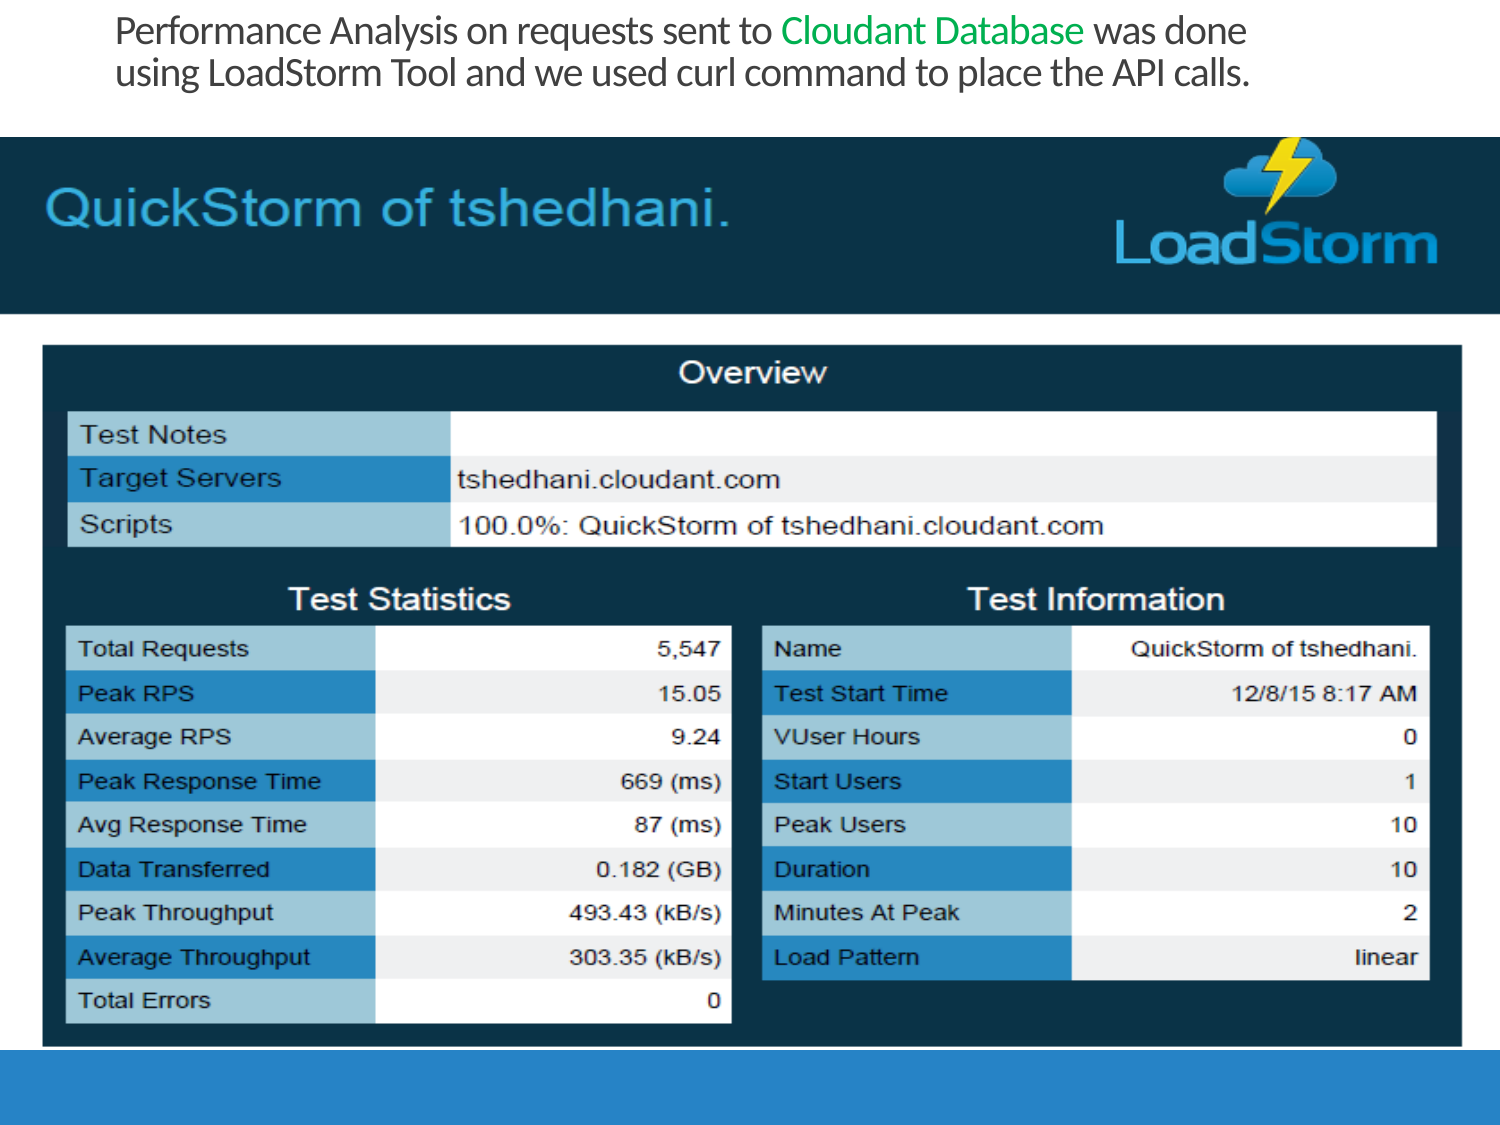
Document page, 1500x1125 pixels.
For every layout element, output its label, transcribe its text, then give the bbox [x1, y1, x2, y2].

title Performance Analysis on requests sent to Cloudant Database was done using LoadStorm Tool and we used curl command to place the API calls. [99, 75, 1338, 134]
picture [0, 136, 1500, 1051]
